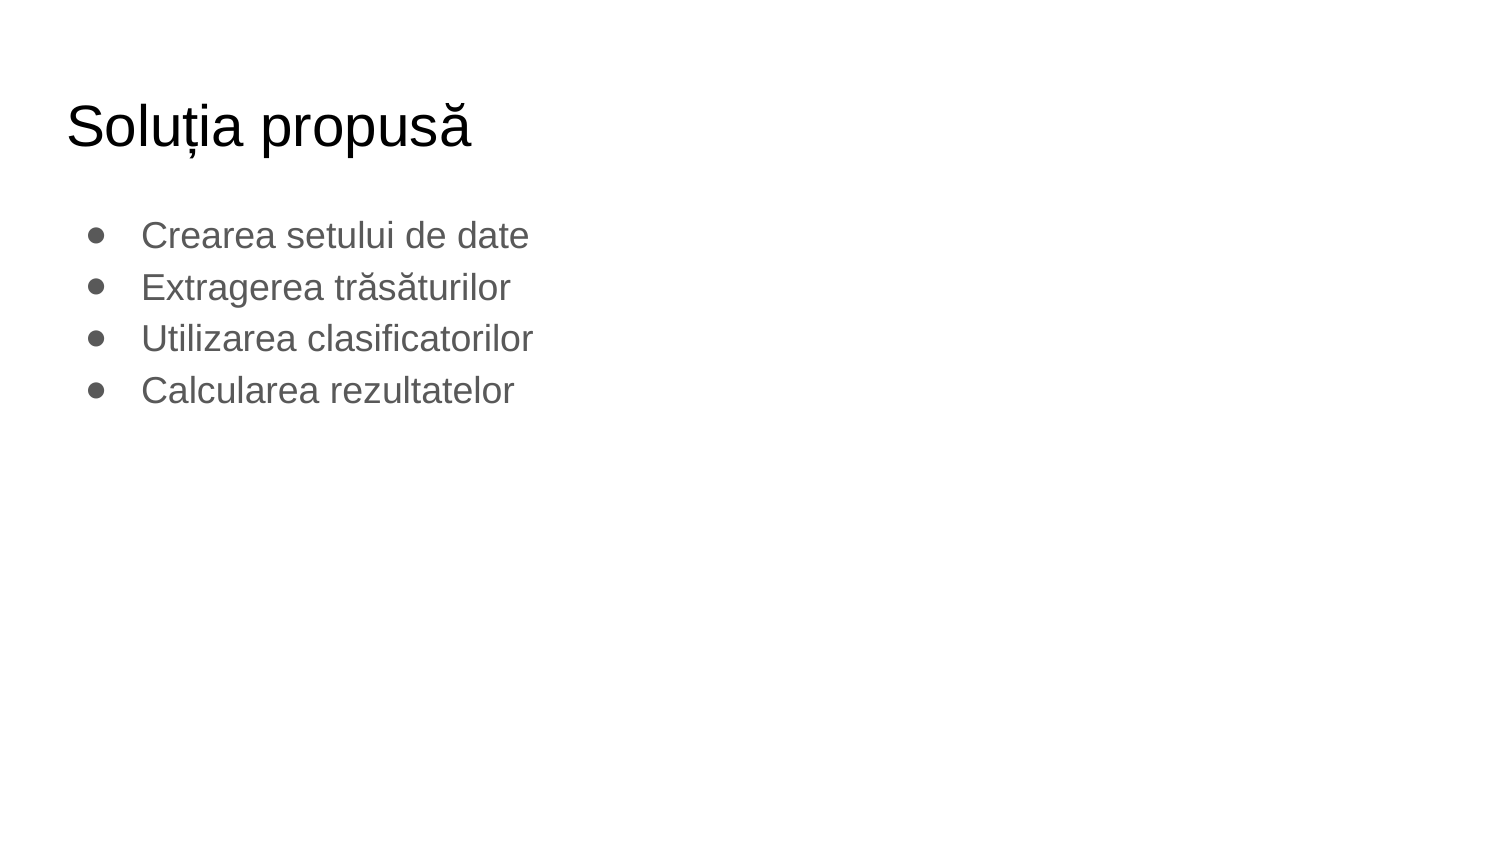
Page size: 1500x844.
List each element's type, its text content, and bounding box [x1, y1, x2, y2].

title Soluția propusă [51, 72, 1449, 167]
list Crearea setului de date Extragerea trăsăturilor Utilizarea clasificatorilor Calcularea rezultatelor [51, 189, 1449, 750]
